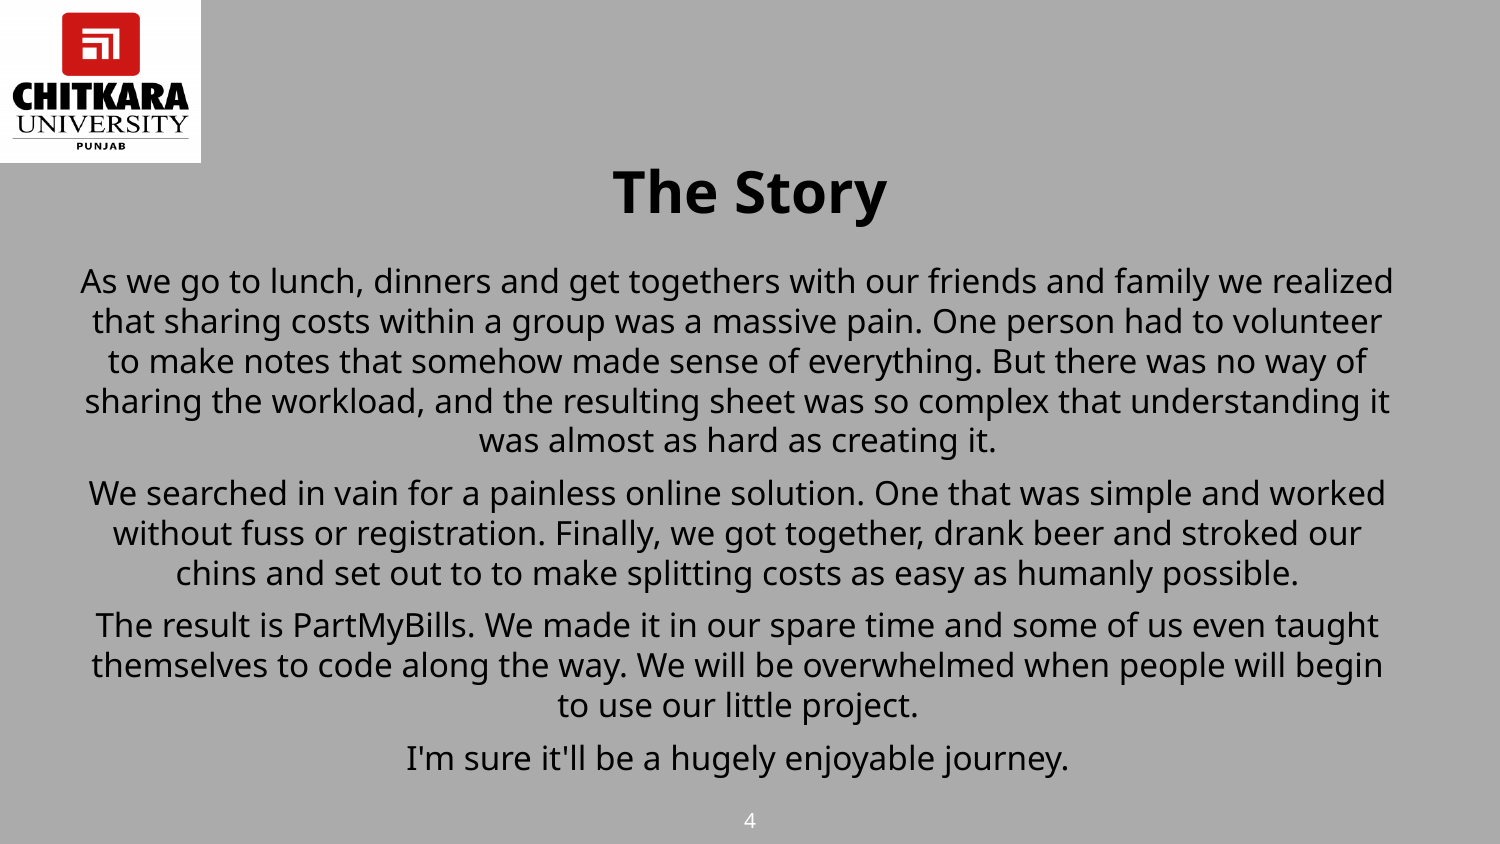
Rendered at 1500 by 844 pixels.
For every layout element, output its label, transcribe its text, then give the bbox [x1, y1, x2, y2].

text_box <number> [705, 814, 795, 844]
text_box The Story [302, 140, 1198, 245]
text_box As we go to lunch, dinners and get togethers with our friends and family we realized that sharing costs within a group was a massive pain. One person had to volunteer to make notes that somehow made sense of everything. But there was no way of sharing the workload, and the resulting sheet was so complex that understanding it was almost as hard as creating it. We searched in vain for a painless online solution. One that was simple and worked without fuss or registration. Finally, we got together, drank beer and stroked our chins and set out to to make splitting costs as easy as humanly possible. The result is PartMyBills. We made it in our spare time and some of us even taught themselves to code along the way. We will be overwhelmed when people will begin to use our little project. I'm sure it'll be a hugely enjoyable journey. [58, 245, 1420, 814]
picture [0, 0, 201, 163]
